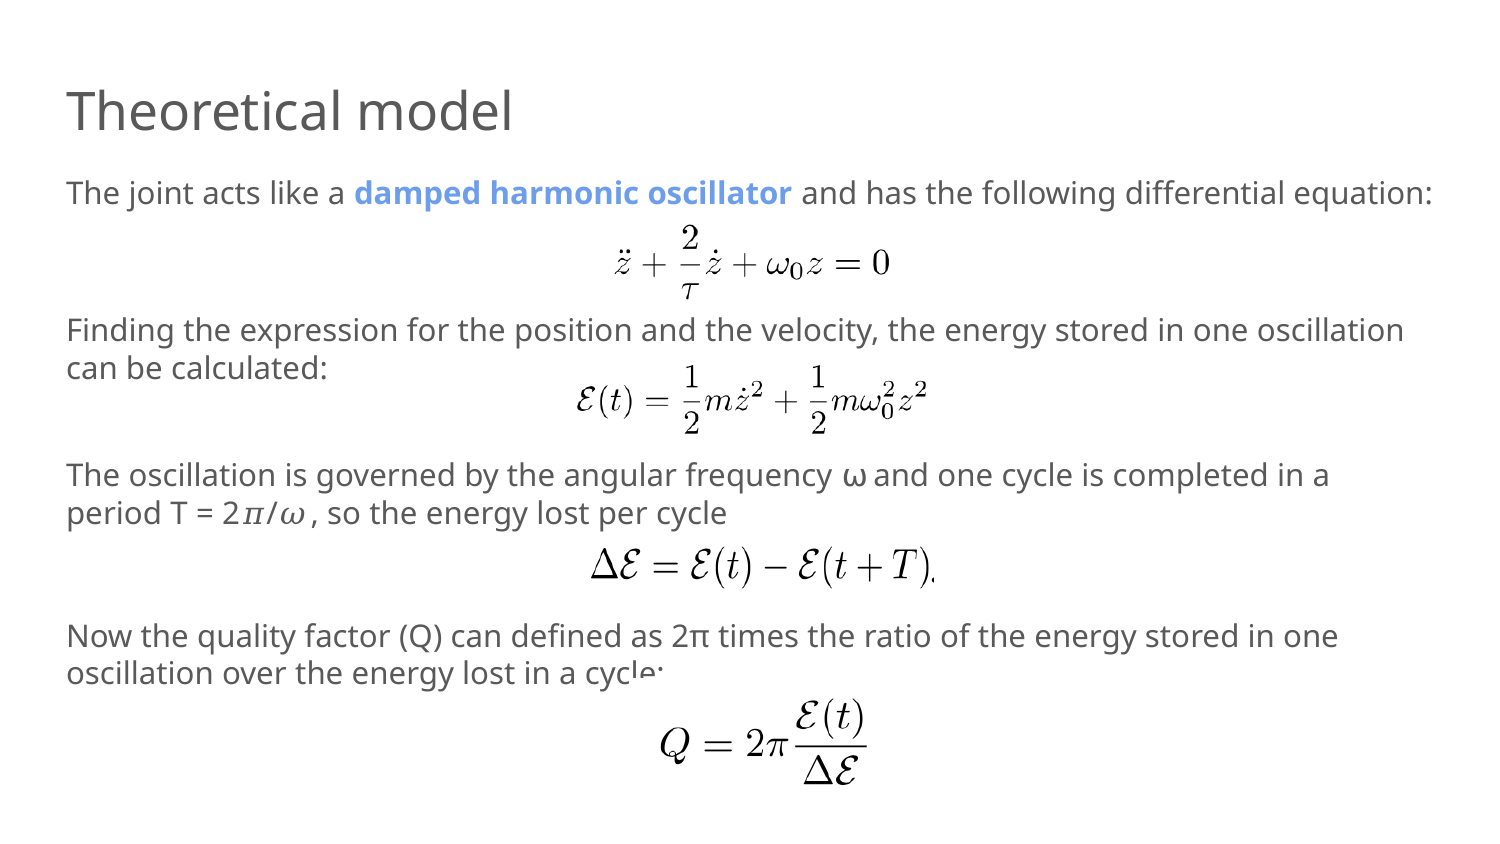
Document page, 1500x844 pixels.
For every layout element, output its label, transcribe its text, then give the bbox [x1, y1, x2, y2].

text_box Finding the expression for the position and the velocity, the energy stored in one oscillation can be calculated: [51, 295, 1449, 401]
title Theoretical model [51, 62, 1449, 156]
list The joint acts like a damped harmonic oscillator and has the following differential equation: [51, 156, 1461, 281]
picture [598, 212, 902, 320]
picture [578, 546, 934, 590]
text_box Now the quality factor (Q) can defined as 2π times the ratio of the energy stored in one oscillation over the energy lost in a cycle: [51, 601, 1449, 707]
picture [629, 677, 895, 803]
picture [559, 350, 941, 446]
text_box The oscillation is governed by the angular frequency ⍵ and one cycle is completed in a period T = 2𝜋/𝜔, so the energy lost per cycle [51, 440, 1449, 546]
